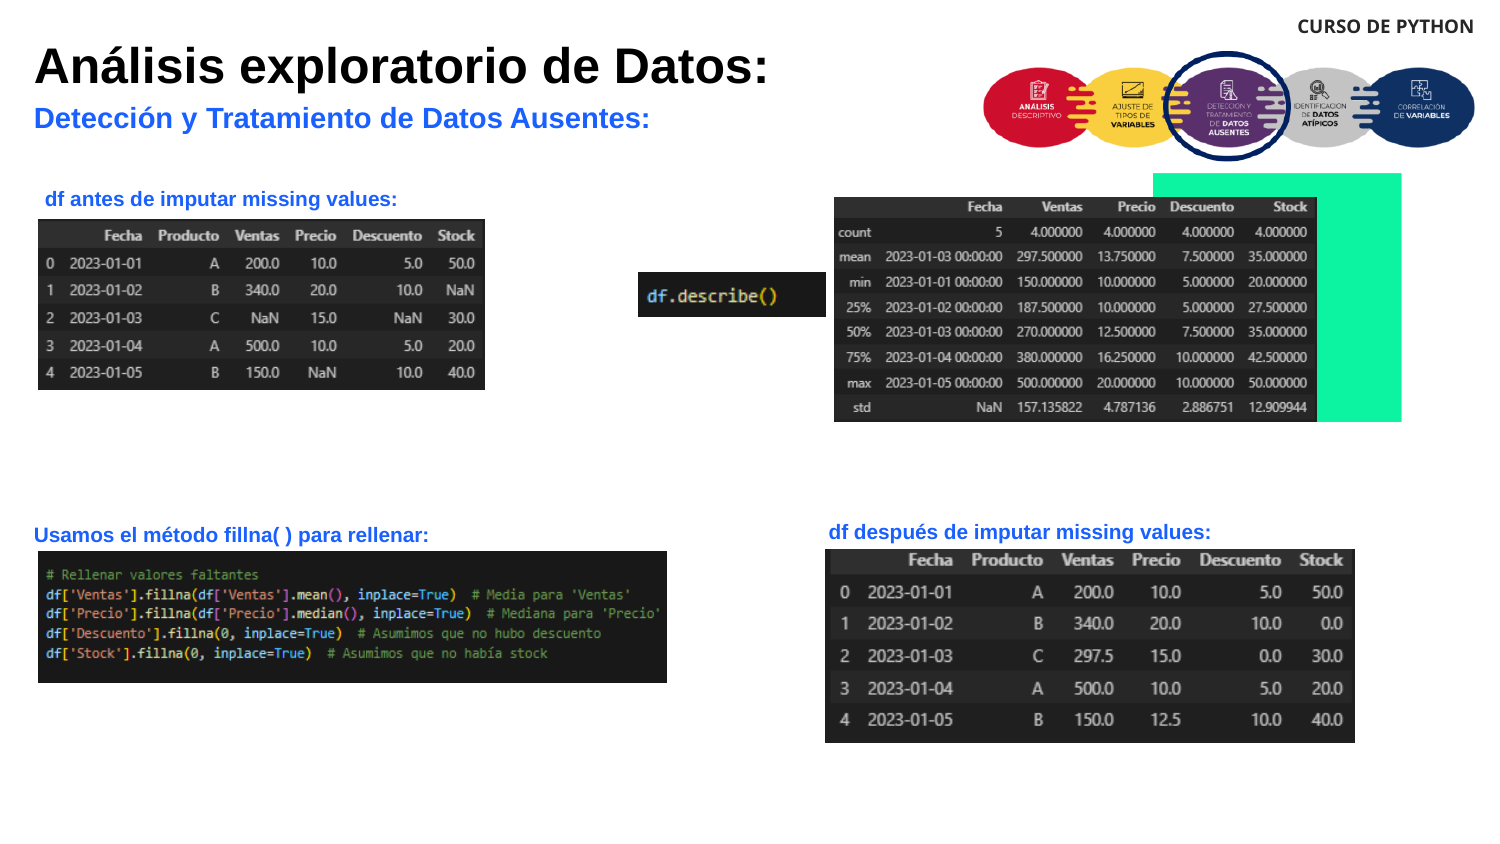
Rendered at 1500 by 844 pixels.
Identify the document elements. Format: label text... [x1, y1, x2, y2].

picture [38, 219, 485, 390]
text_box Detección y Tratamiento de Datos Ausentes: [19, 92, 1215, 178]
text_box Usamos el método fillna( ) para rellenar: [19, 514, 572, 589]
picture [638, 272, 826, 317]
picture [964, 51, 1482, 163]
text_box CURSO DE PYTHON [1181, 6, 1490, 45]
picture [38, 551, 667, 683]
text_box Análisis exploratorio de Datos: [19, 25, 1424, 92]
text_box df antes de imputar missing values: [30, 178, 583, 254]
picture [834, 197, 1318, 423]
text_box df después de imputar missing values: [813, 511, 1367, 586]
picture [825, 548, 1355, 744]
